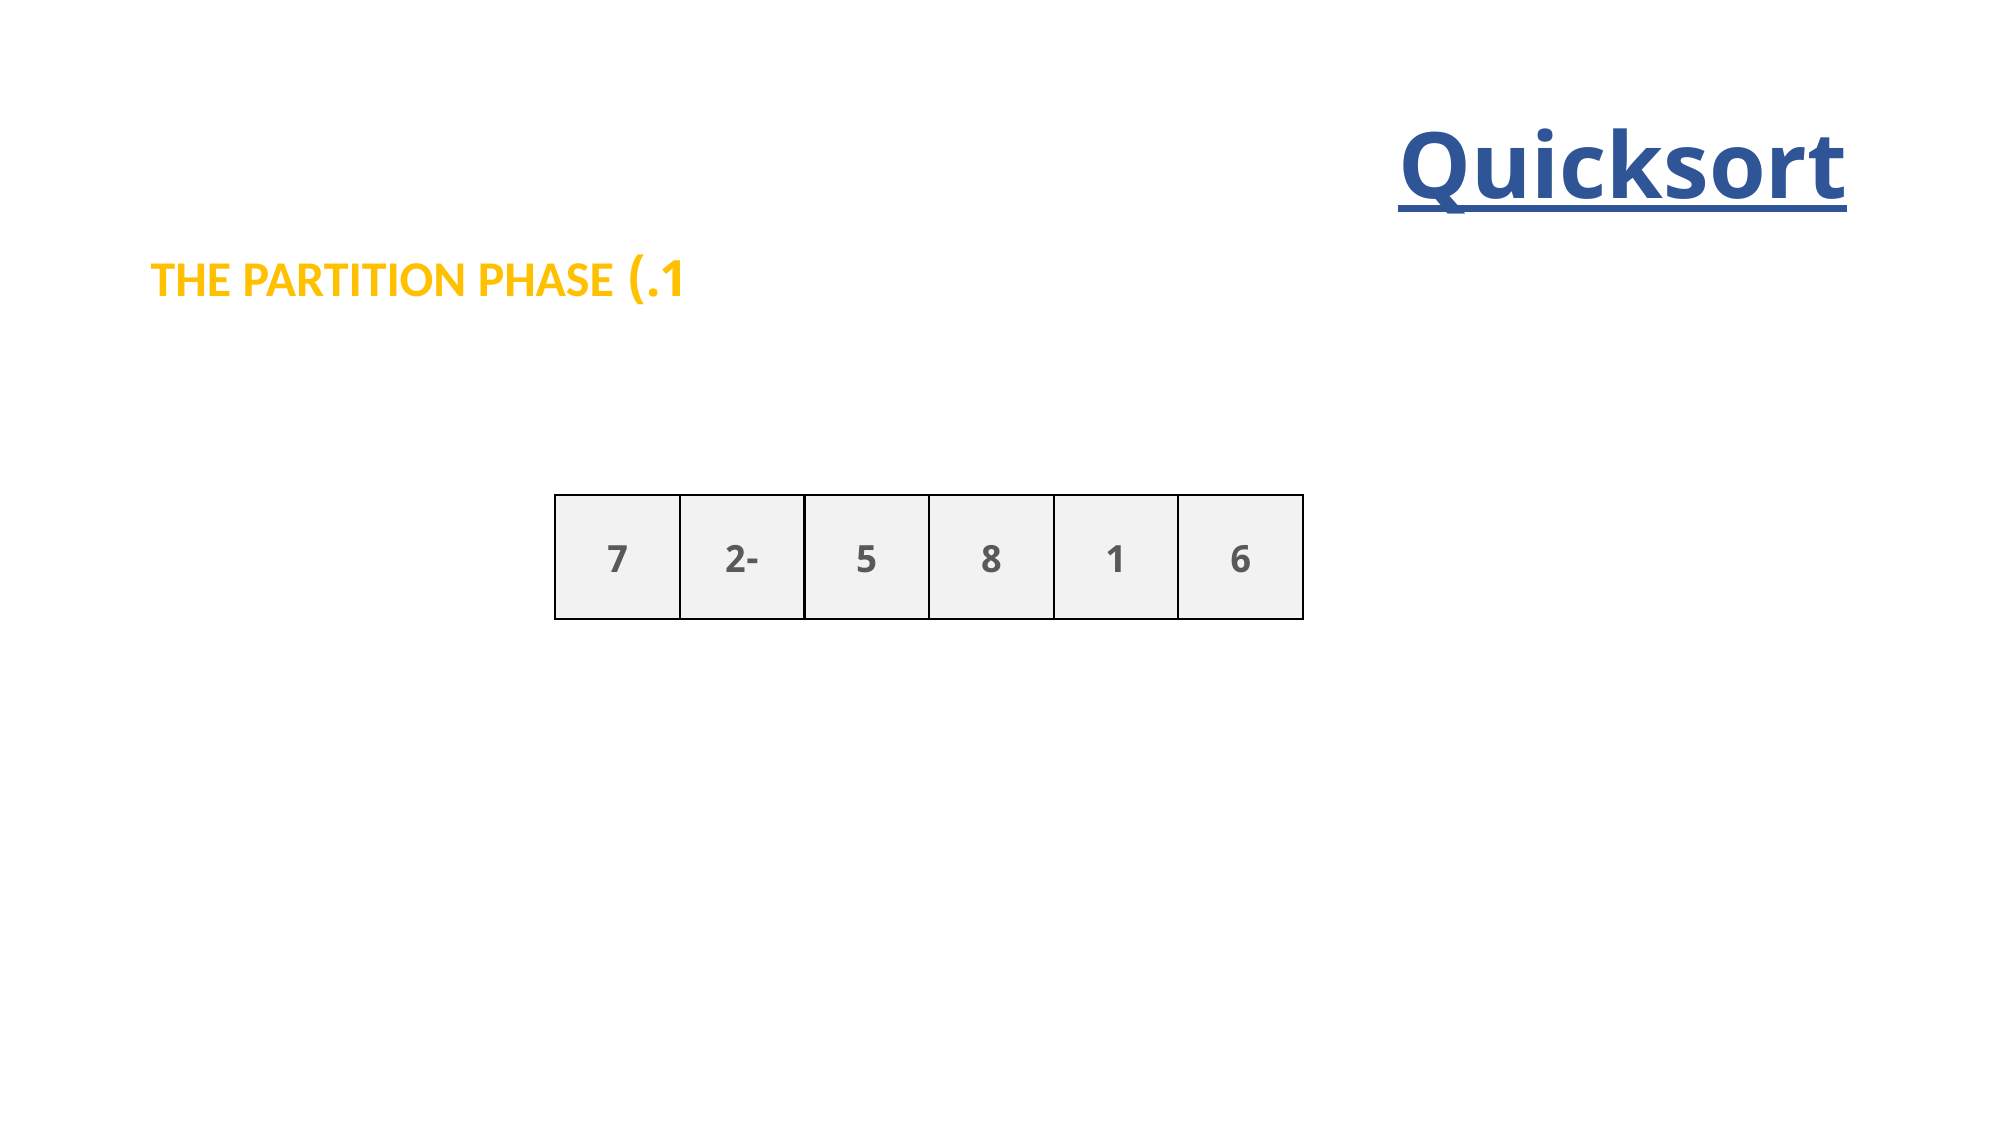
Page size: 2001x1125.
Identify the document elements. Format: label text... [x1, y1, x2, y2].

text_box 1.) THE PARTITION PHASE [135, 239, 704, 315]
text_box 7 [554, 494, 679, 620]
text_box 5 [803, 494, 928, 620]
title Quicksort [137, 59, 1863, 278]
text_box 8 [928, 494, 1053, 620]
text_box -2 [679, 494, 803, 620]
text_box 6 [1177, 494, 1304, 620]
text_box 1 [1053, 494, 1177, 620]
